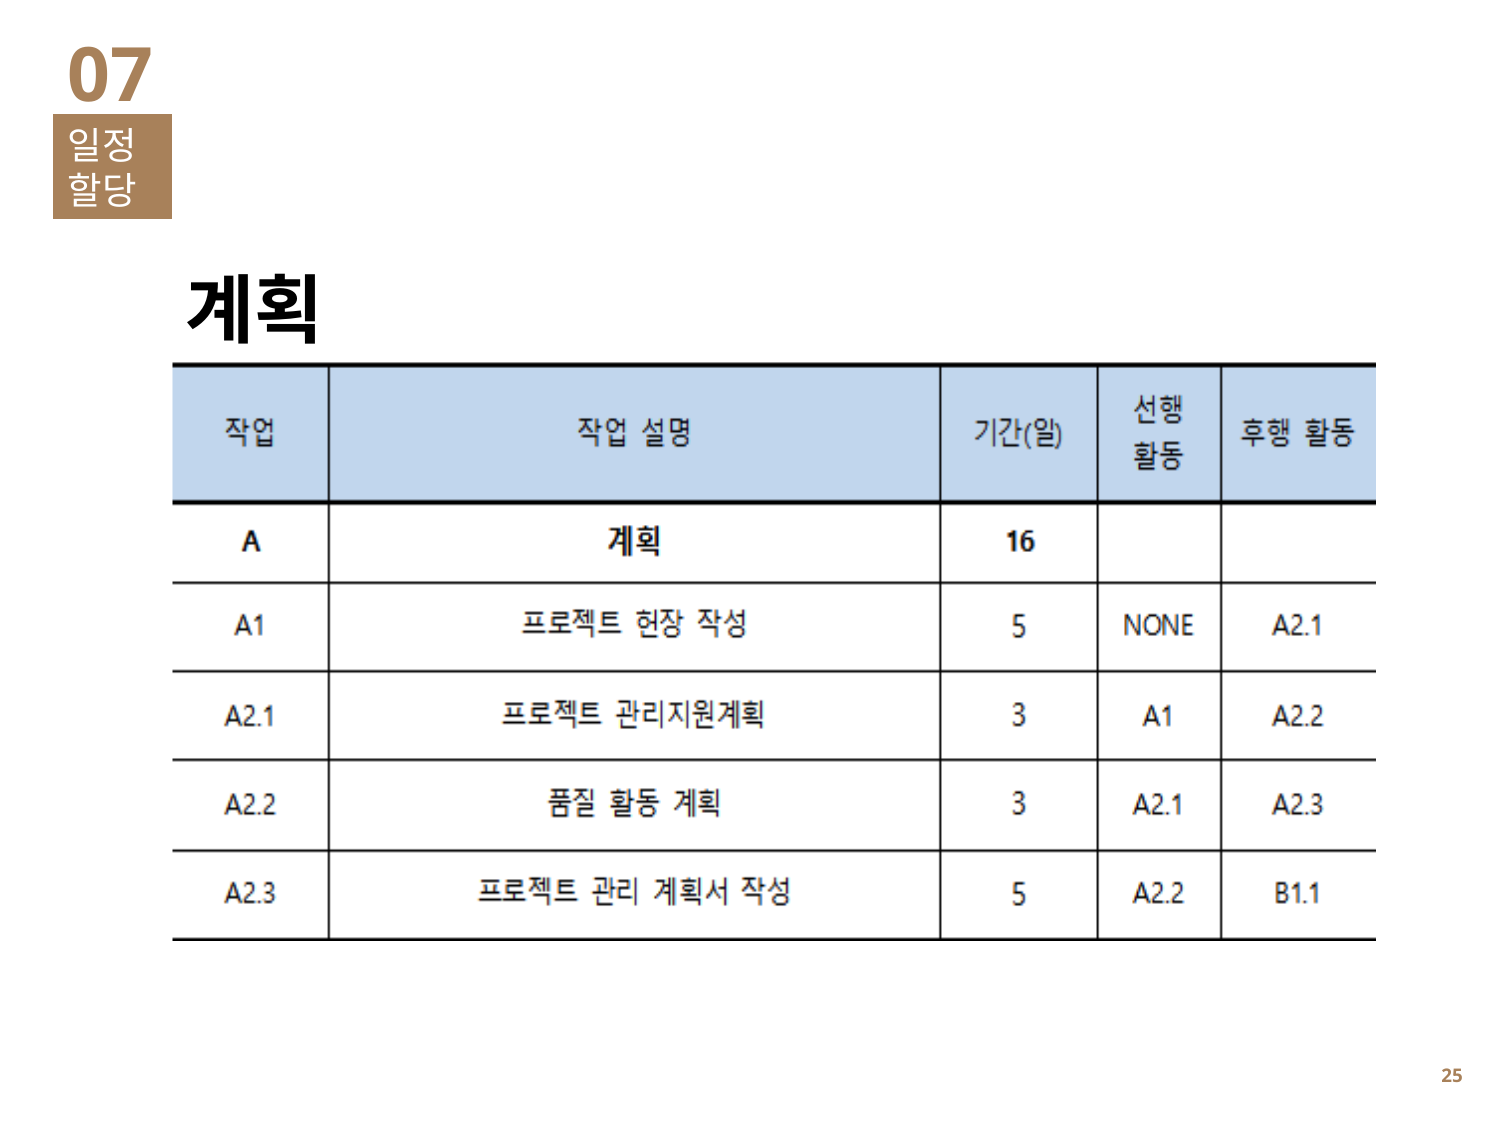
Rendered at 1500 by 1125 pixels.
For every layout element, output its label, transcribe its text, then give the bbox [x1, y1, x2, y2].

slide_number 24 [1128, 1046, 1478, 1107]
text_box 일정 할당 [53, 124, 172, 219]
picture [170, 361, 1377, 941]
text_box 07 [53, 19, 242, 124]
text_box 계획 [171, 255, 1376, 360]
